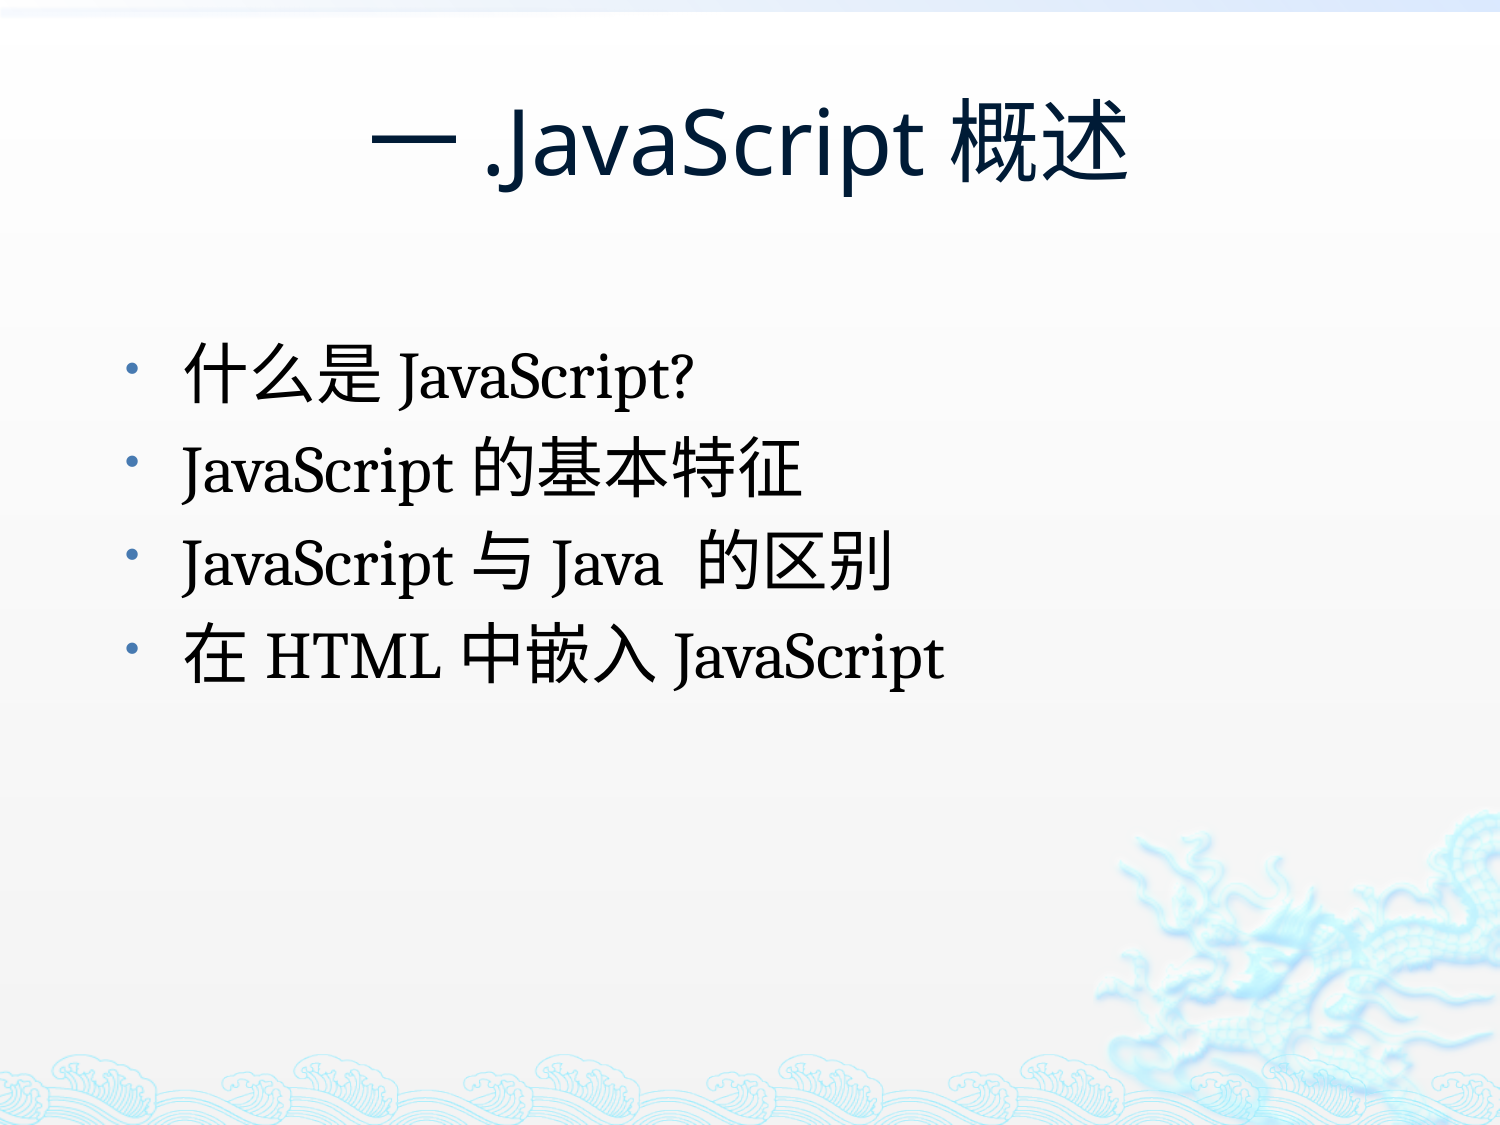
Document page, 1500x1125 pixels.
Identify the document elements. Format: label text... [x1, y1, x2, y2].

title 一.JavaScript概述 [75, 45, 1425, 233]
list 什么是JavaScript? JavaScript的基本特征 JavaScript与Java 的区别 在HTML中嵌入JavaScript [111, 324, 1425, 675]
